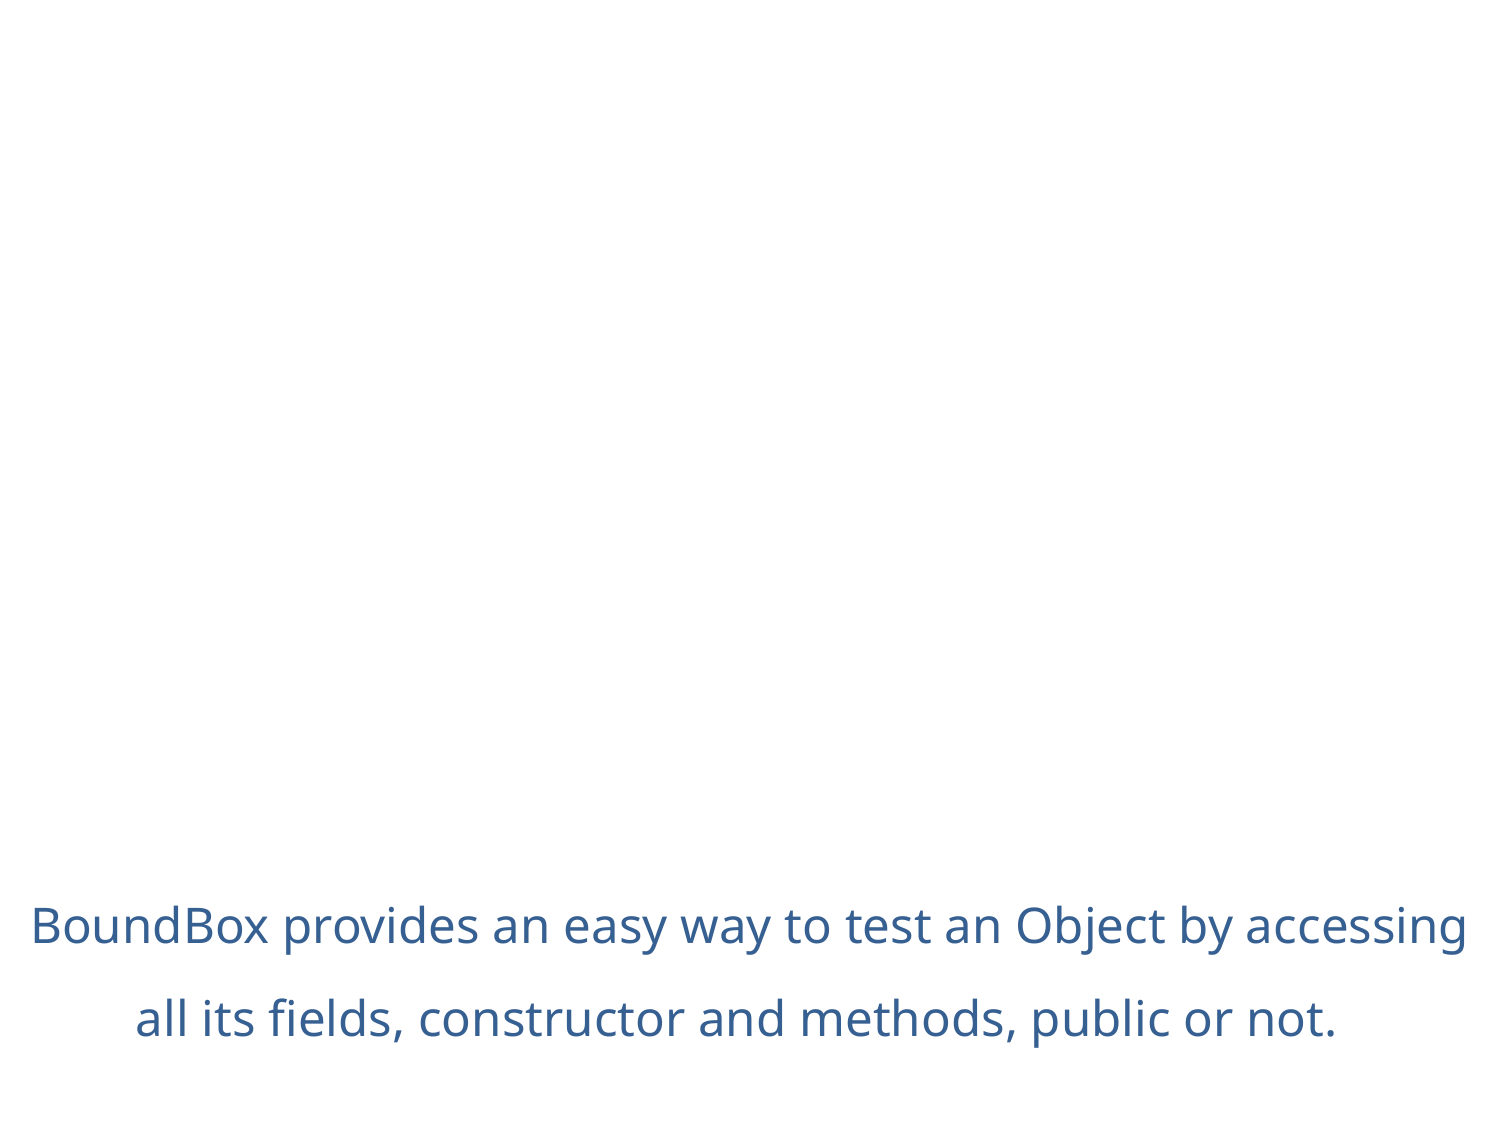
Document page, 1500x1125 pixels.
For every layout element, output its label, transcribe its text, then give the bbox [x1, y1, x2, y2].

text_box BoundBox provides an easy way to test an Object by accessing all its fields, constructor and methods, public or not. [0, 886, 1500, 1076]
